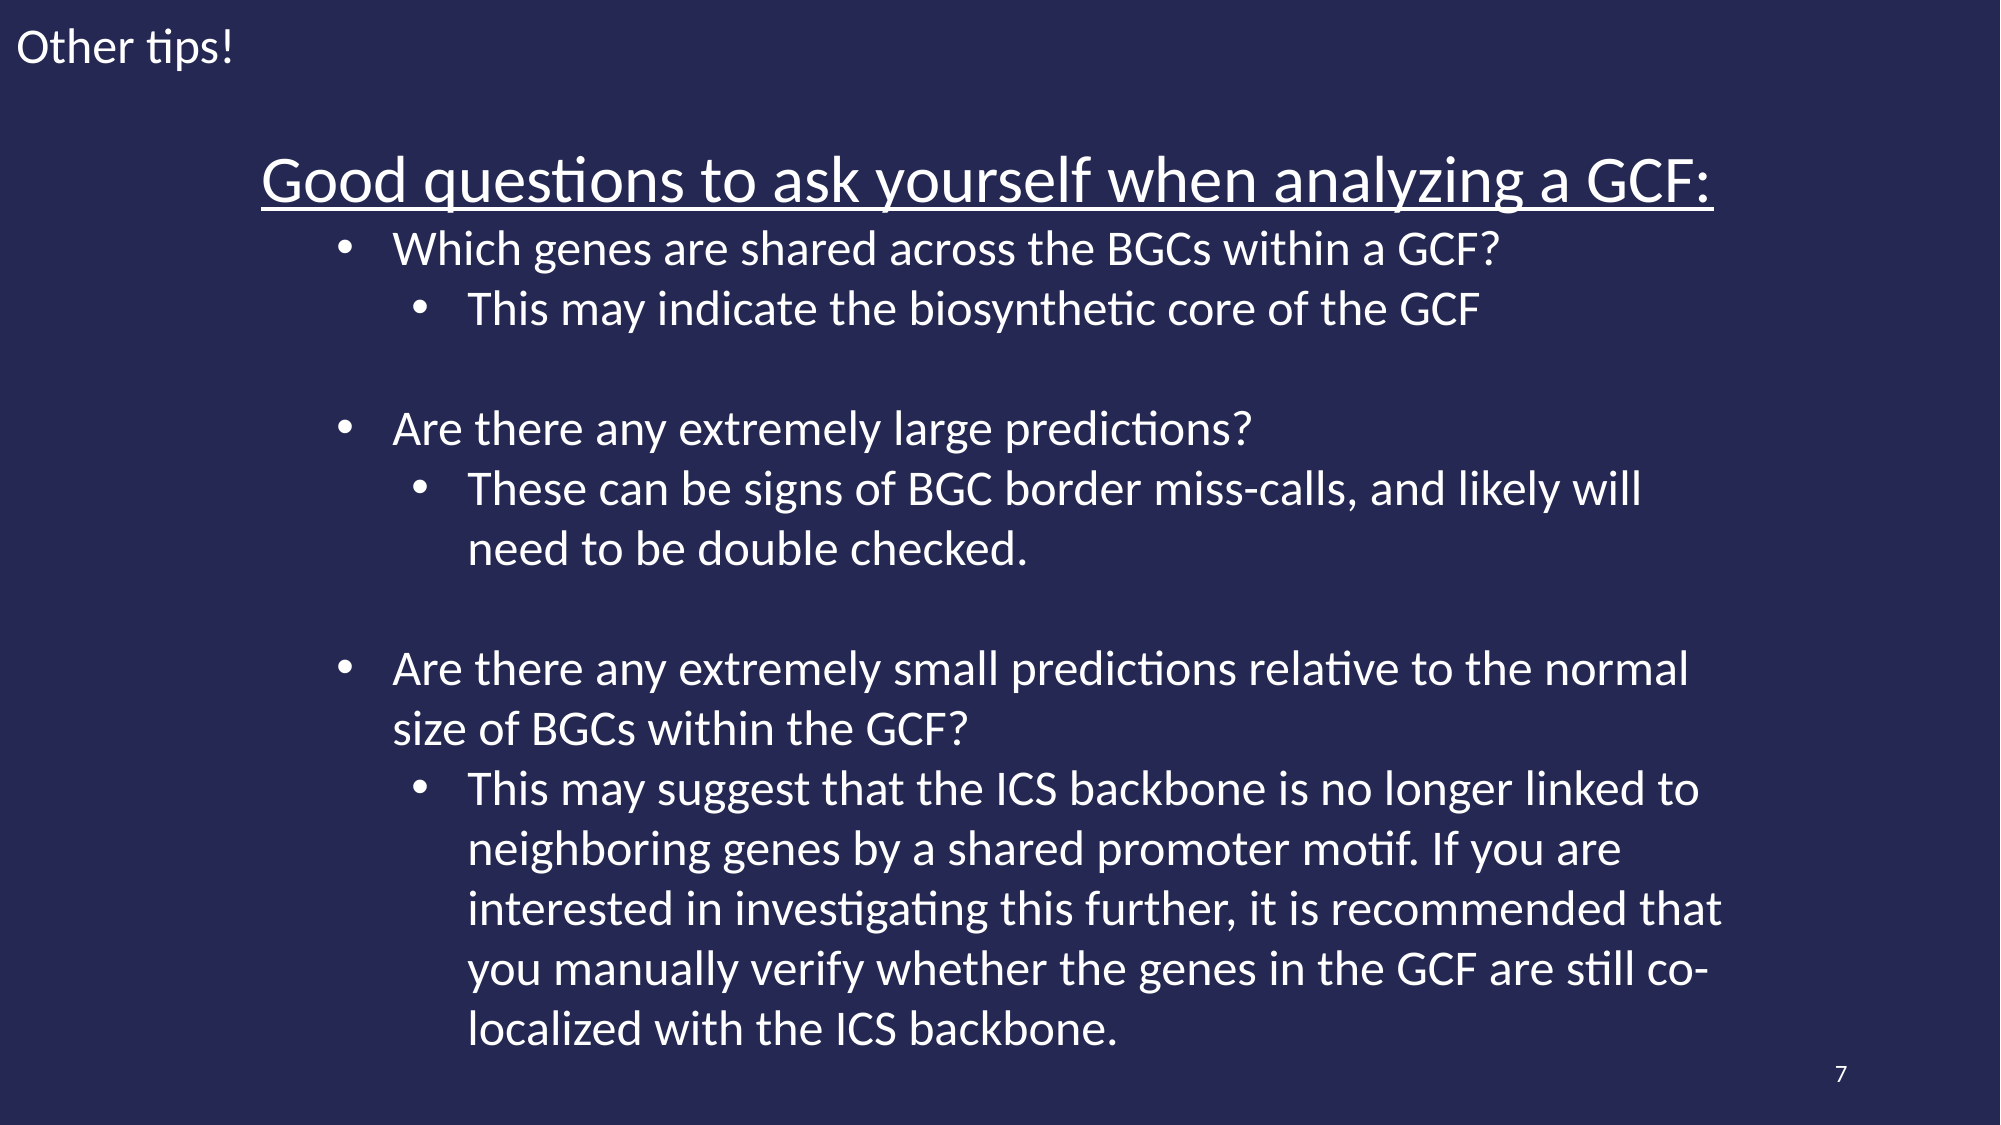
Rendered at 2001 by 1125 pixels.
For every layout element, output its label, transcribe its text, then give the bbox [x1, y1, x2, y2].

text_box Other tips! [1, 6, 251, 82]
text_box Good questions to ask yourself when analyzing a GCF: Which genes are shared across the BGCs within a GCF? This may indicate the biosynthetic core of the GCF Are there any extremely large predictions? These can be signs of BGC border miss-calls, and likely will need to be double checked. Are there any extremely small predictions relative to the normal size of BGCs within the GCF? This may suggest that the ICS backbone is no longer linked to neighboring genes by a shared promoter motif. If you are interested in investigating this further, it is recommended that you manually verify whether the genes in the GCF are still co-localized with the ICS backbone. [246, 128, 1754, 1064]
slide_number 7 [1412, 1042, 1863, 1103]
